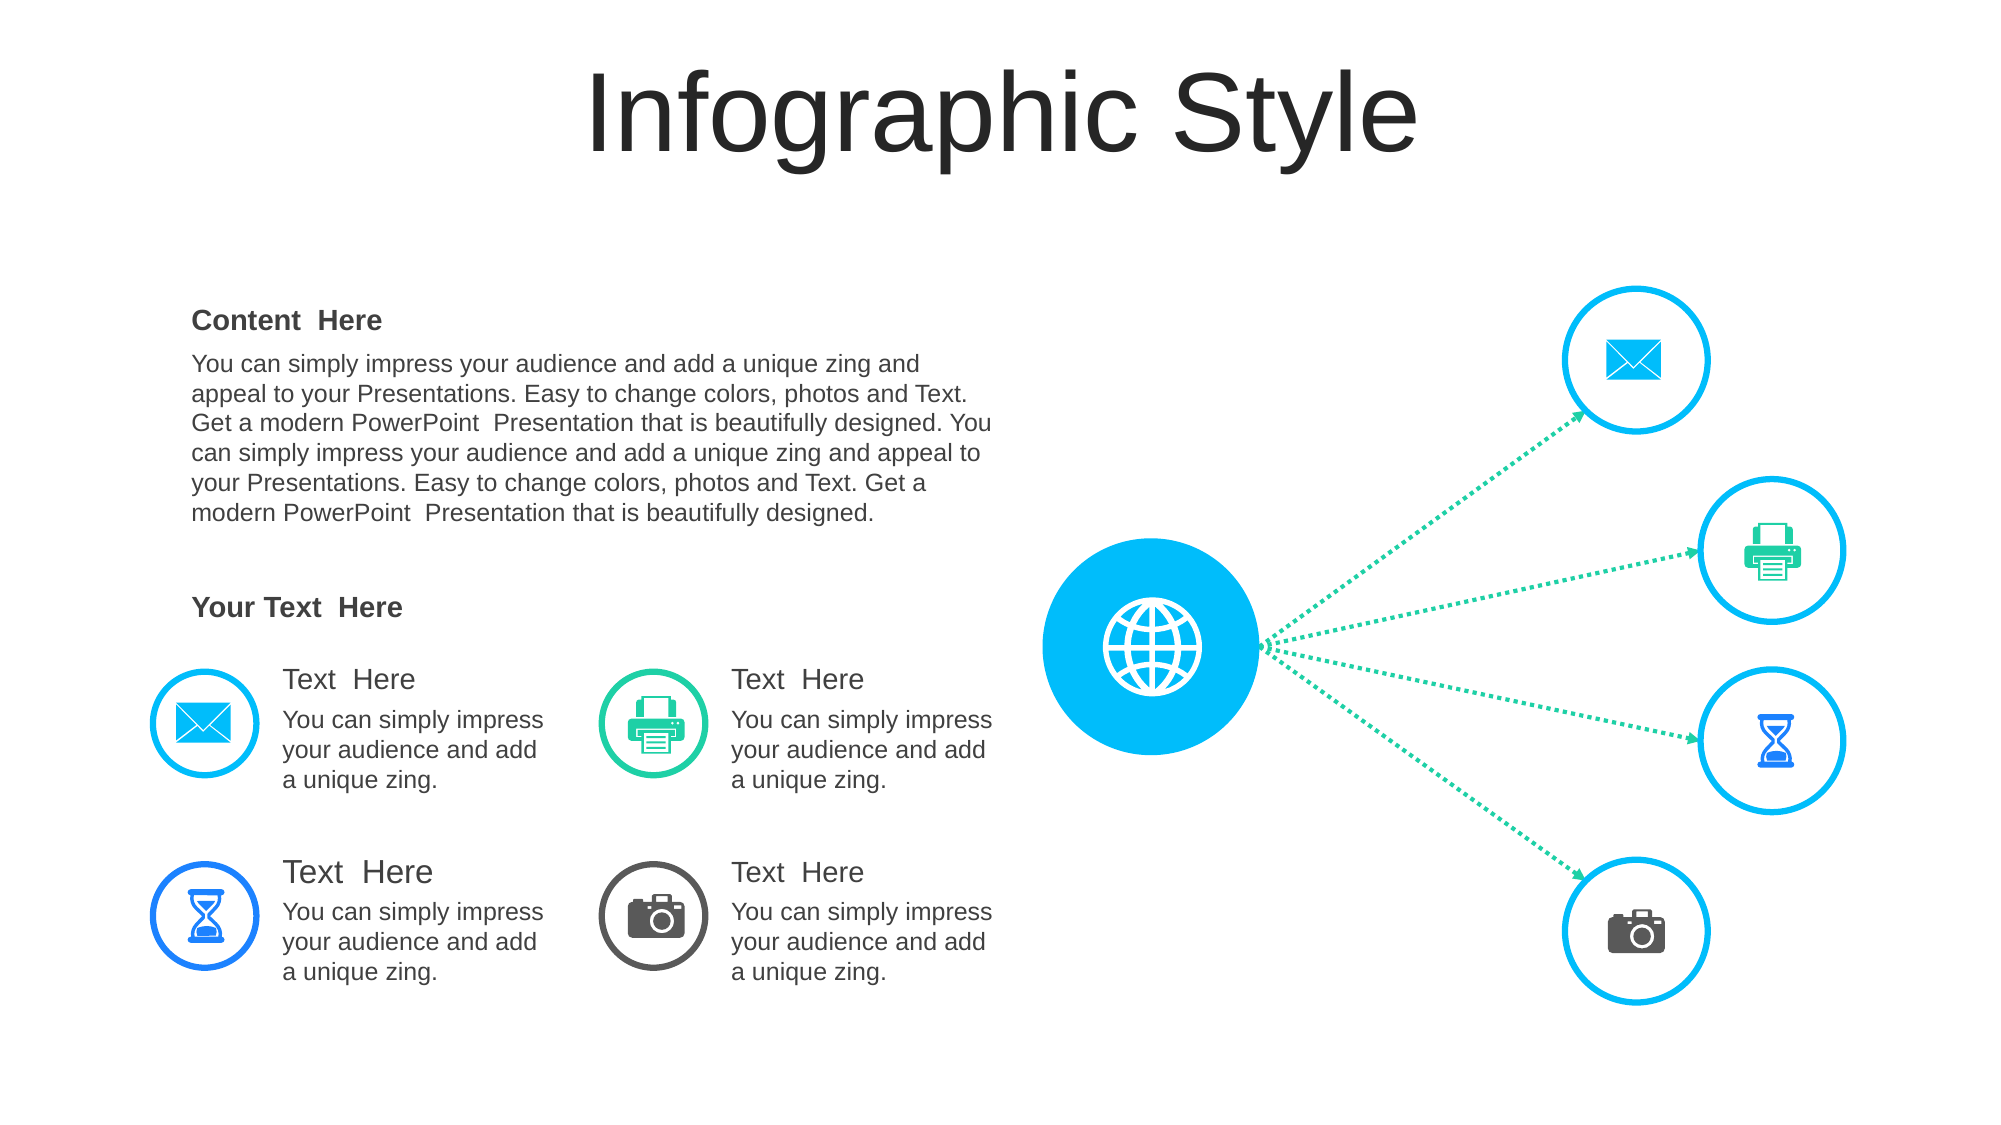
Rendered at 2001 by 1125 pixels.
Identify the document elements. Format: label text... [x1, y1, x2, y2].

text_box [267, 842, 566, 995]
text_box [1563, 287, 1709, 433]
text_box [267, 652, 566, 803]
text_box [1606, 908, 1666, 955]
text_box [626, 893, 686, 939]
text_box [1563, 858, 1709, 1004]
text_box [173, 701, 234, 744]
text_box [626, 694, 686, 755]
text_box [151, 863, 258, 969]
text_box [1041, 537, 1259, 757]
text_box [1699, 478, 1845, 623]
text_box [1259, 646, 1586, 881]
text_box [176, 294, 1015, 537]
text_box [1699, 668, 1845, 814]
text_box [1259, 410, 1586, 550]
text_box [716, 652, 1015, 803]
text_box [1101, 596, 1204, 698]
text_box [1603, 338, 1664, 381]
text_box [1259, 550, 1701, 646]
text_box [600, 670, 707, 777]
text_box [716, 844, 1015, 995]
text_box [1756, 713, 1796, 769]
text_box Your Text Here [176, 580, 443, 631]
text_box [151, 670, 258, 777]
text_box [1586, 646, 1701, 741]
text_box [186, 888, 226, 944]
text_box [1743, 521, 1803, 582]
list Infographic Style [53, 55, 1952, 175]
text_box [600, 863, 707, 969]
